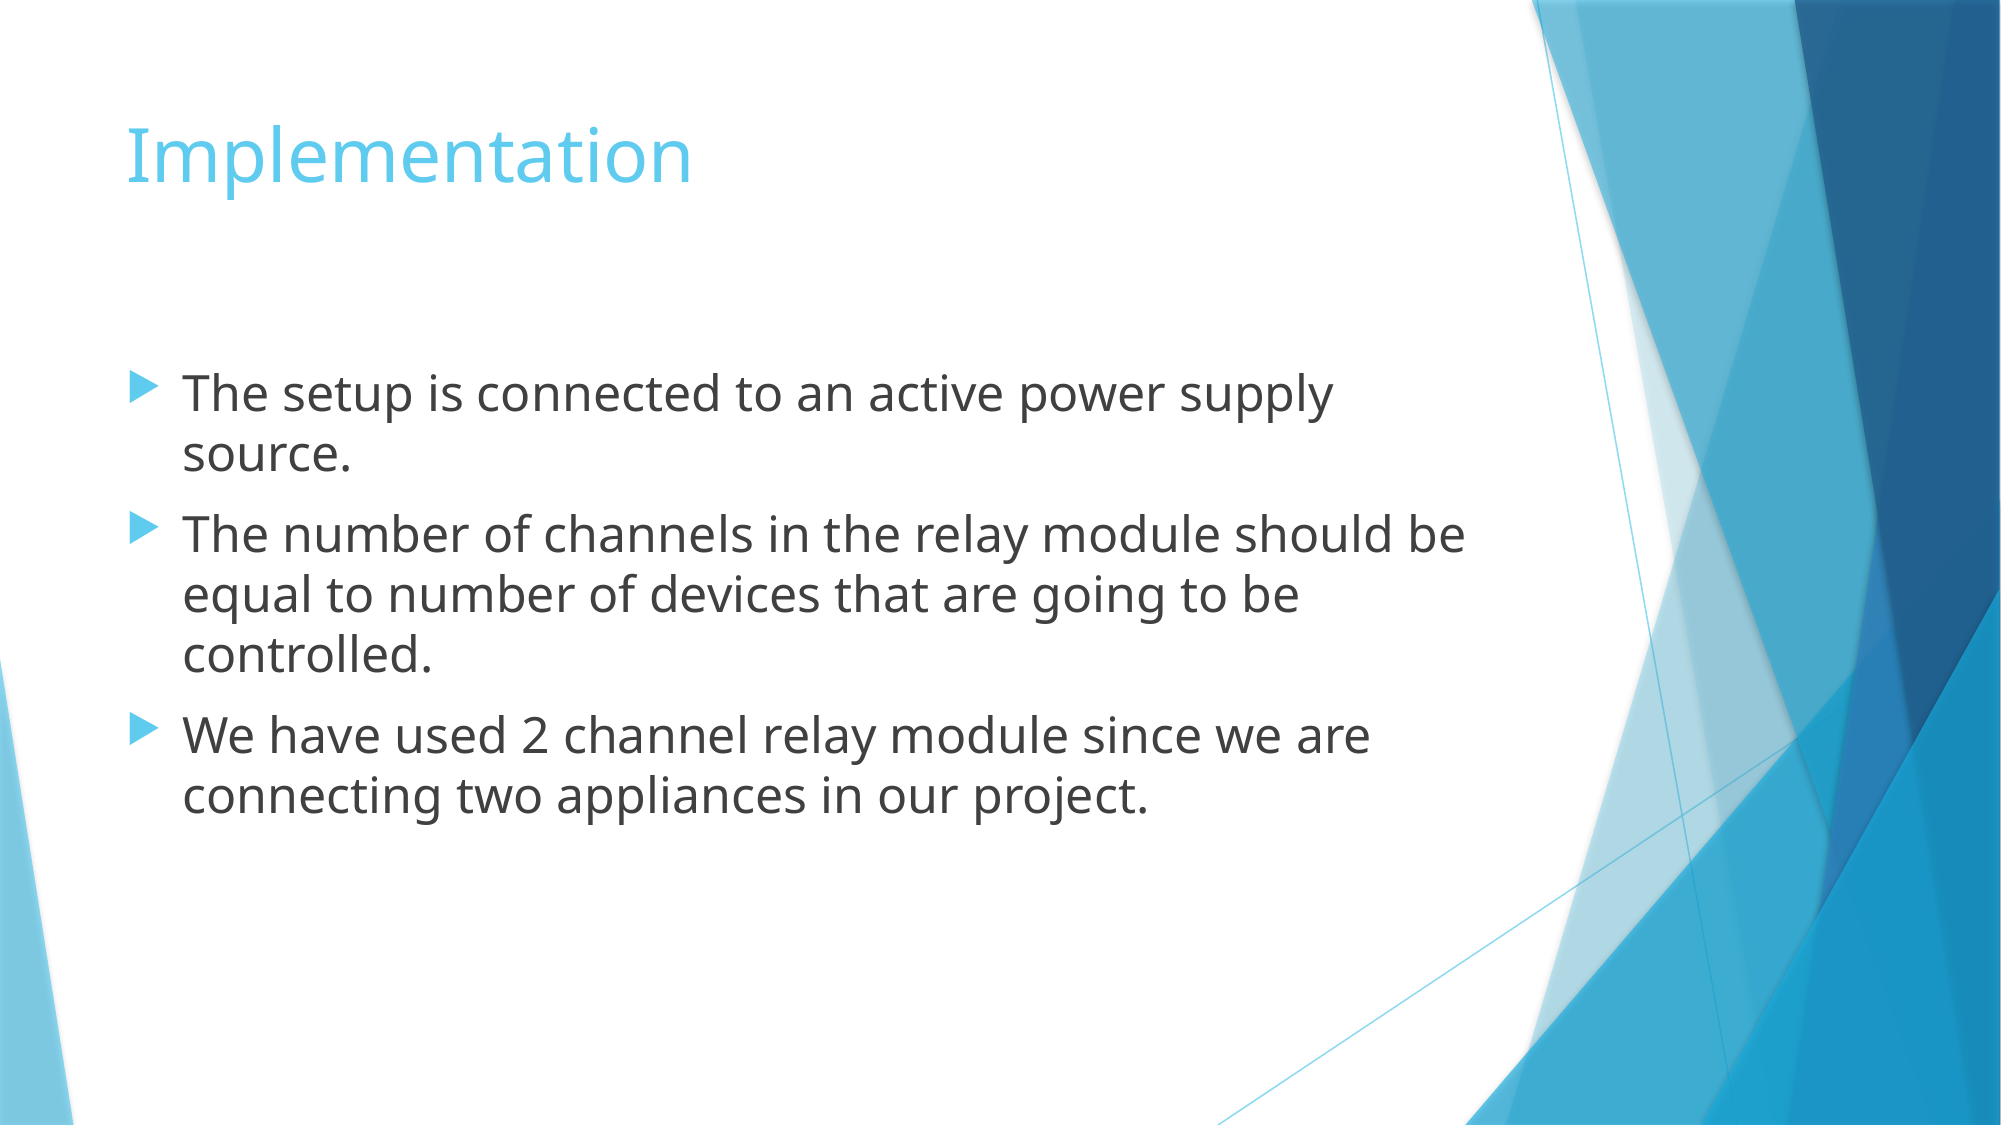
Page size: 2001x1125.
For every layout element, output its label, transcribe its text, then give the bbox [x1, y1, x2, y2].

list The setup is connected to an active power supply source. The number of channels in the relay module should be equal to number of devices that are going to be controlled. We have used 2 channel relay module since we are connecting two appliances in our project. [111, 354, 1522, 992]
title Implementation [111, 99, 1522, 317]
